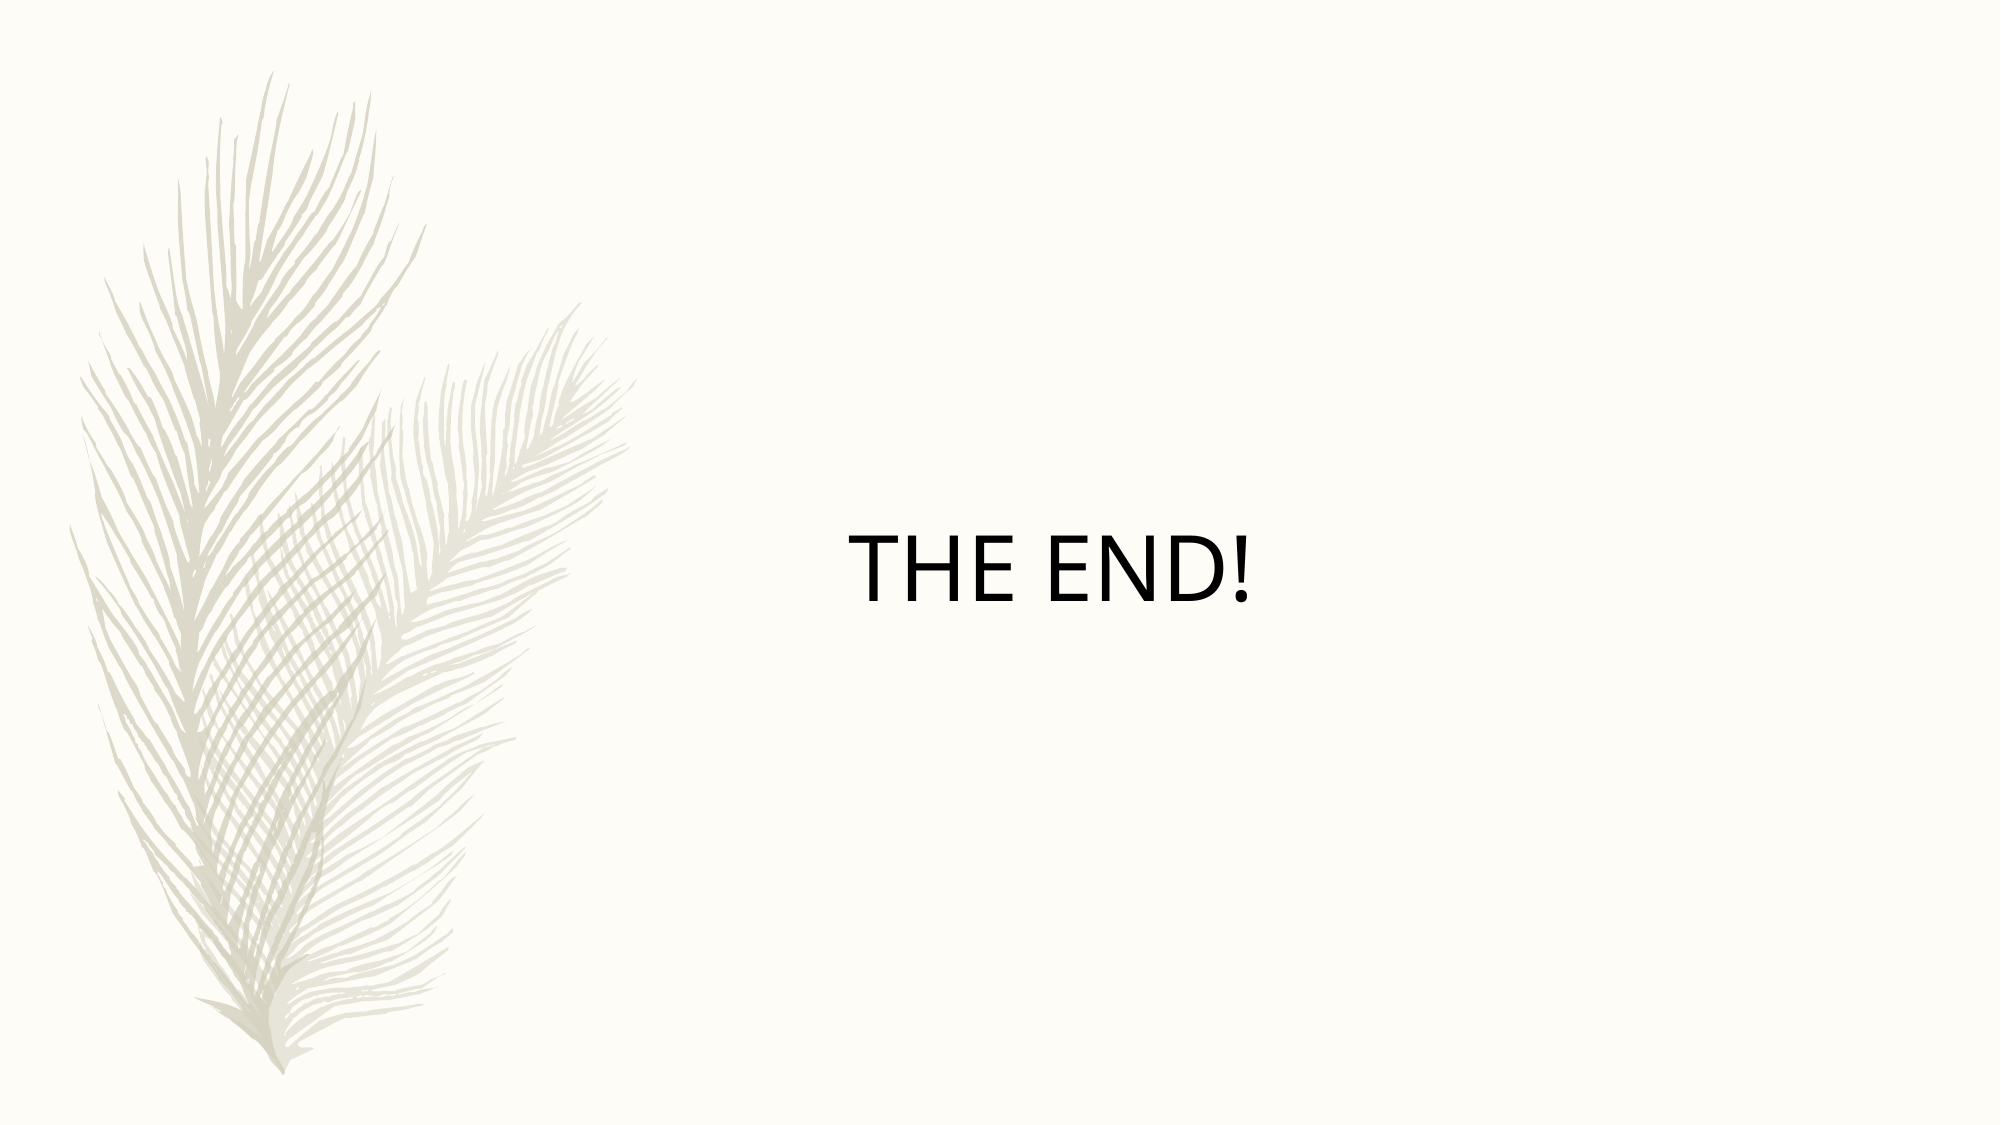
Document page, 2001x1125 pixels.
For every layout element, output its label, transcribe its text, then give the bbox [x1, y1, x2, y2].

text_box THE END! [833, 502, 1270, 628]
